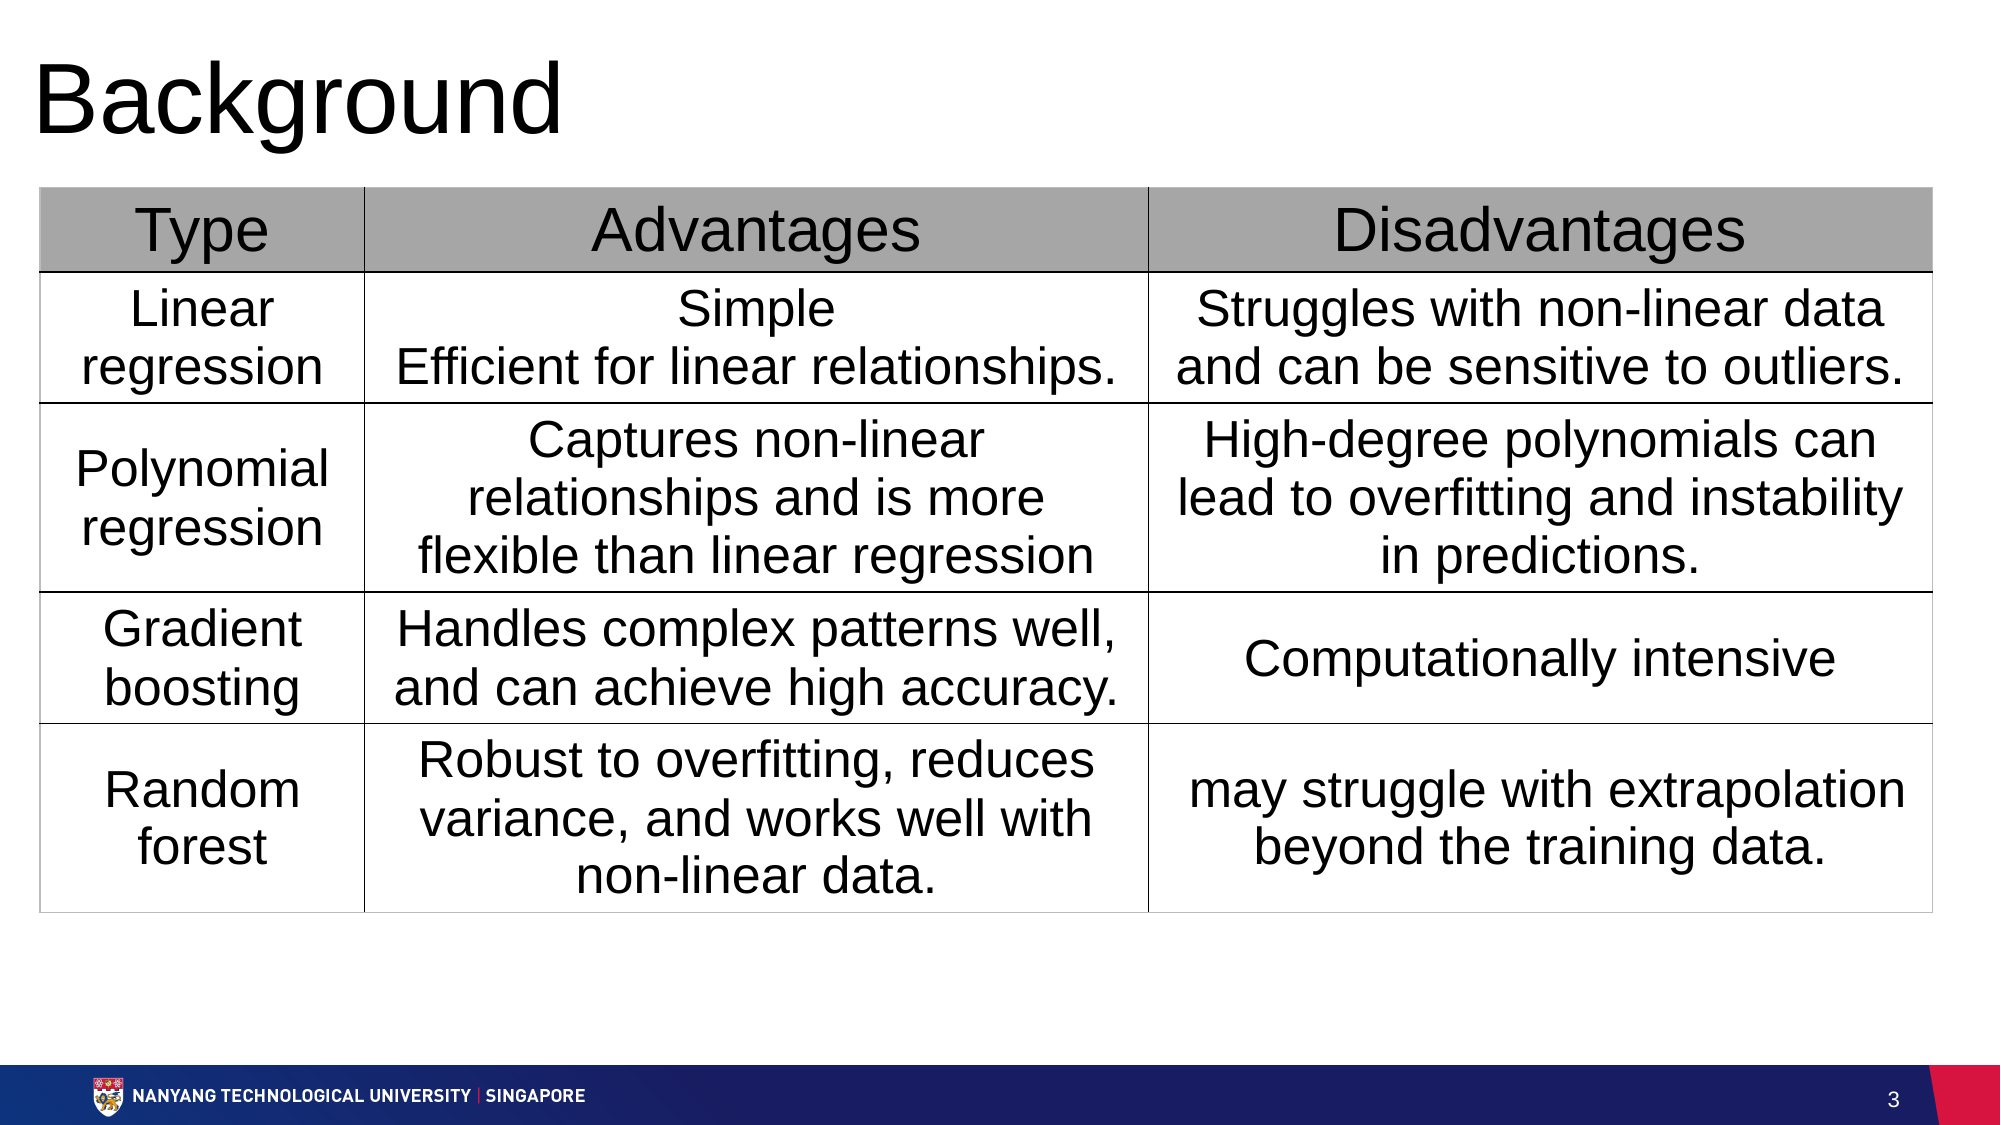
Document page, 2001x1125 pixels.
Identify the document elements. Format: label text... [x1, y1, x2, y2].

table_cell Gradient boosting [41, 593, 364, 723]
slide_number 3 [1735, 1068, 1900, 1125]
picture [0, 1065, 2000, 1125]
table_cell Linear regression [41, 273, 364, 402]
table_cell Simple Efficient for linear relationships. [365, 273, 1148, 402]
table_cell Struggles with non-linear data and can be sensitive to outliers. [1149, 273, 1932, 402]
table_cell Handles complex patterns well, and can achieve high accuracy. [365, 593, 1148, 723]
table_cell Computationally intensive [1149, 593, 1932, 723]
table_cell Robust to overfitting, reduces variance, and works well with non-linear data. [365, 724, 1148, 912]
table_cell Random forest [41, 724, 364, 912]
table_header Advantages [365, 188, 1148, 271]
table_cell High-degree polynomials can lead to overfitting and instability in predictions. [1149, 404, 1932, 591]
table_cell Captures non-linear relationships and is more flexible than linear regression [365, 404, 1148, 591]
table_cell may struggle with extrapolation beyond the training data. [1149, 724, 1932, 912]
table_header Disadvantages [1149, 188, 1932, 271]
title Background [17, 0, 1818, 188]
table_header Type [41, 188, 364, 271]
table_cell Polynomial regression [41, 404, 364, 591]
